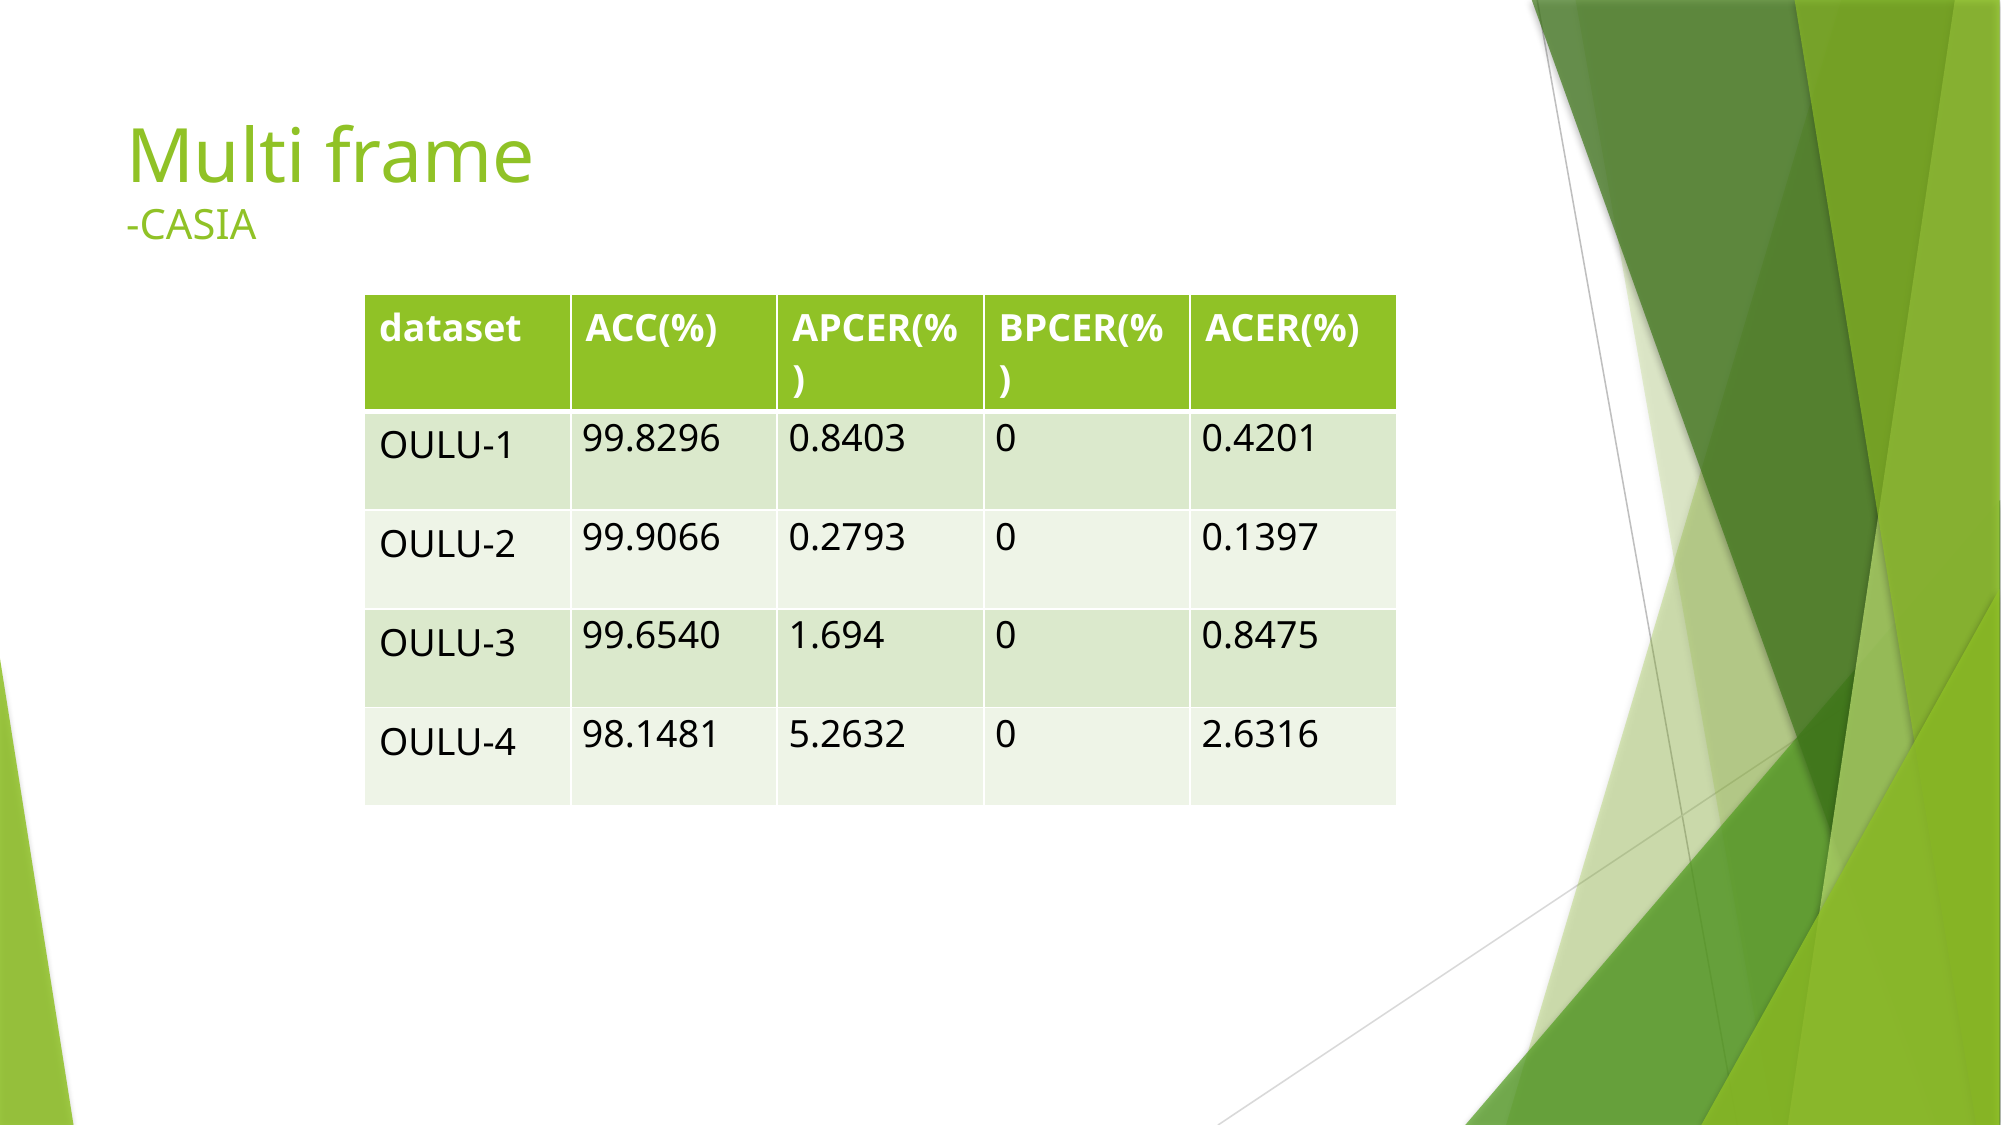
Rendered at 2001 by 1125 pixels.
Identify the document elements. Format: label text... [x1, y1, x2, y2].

table_cell 2.6316 [1191, 708, 1396, 805]
table_cell 0.8403 [778, 414, 983, 509]
table_cell 0 [985, 511, 1189, 608]
table_cell 98.1481 [572, 708, 776, 805]
table_cell 0.1397 [1191, 511, 1396, 608]
table_cell 0.2793 [778, 511, 983, 608]
table_header ACER(%) [1191, 295, 1396, 409]
table_cell 99.6540 [572, 610, 776, 707]
table_header BPCER(%) [985, 295, 1189, 409]
table_cell 99.8296 [572, 414, 776, 509]
title Multi frame -CASIA [111, 99, 1522, 317]
table_cell OULU-3 [365, 610, 570, 707]
table_cell 5.2632 [778, 708, 983, 805]
table_cell 0.4201 [1191, 414, 1396, 509]
table_cell 0.8475 [1191, 610, 1396, 707]
table_cell OULU-1 [365, 414, 570, 509]
table_cell 0 [985, 610, 1189, 707]
table_cell 0 [985, 708, 1189, 805]
table_cell 0 [985, 414, 1189, 509]
table_cell 99.9066 [572, 511, 776, 608]
table_header dataset [365, 295, 570, 409]
table_cell OULU-2 [365, 511, 570, 608]
table_header ACC(%) [572, 295, 776, 409]
table_cell OULU-4 [365, 708, 570, 805]
table_cell 1.694 [778, 610, 983, 707]
table_header APCER(%) [778, 295, 983, 409]
